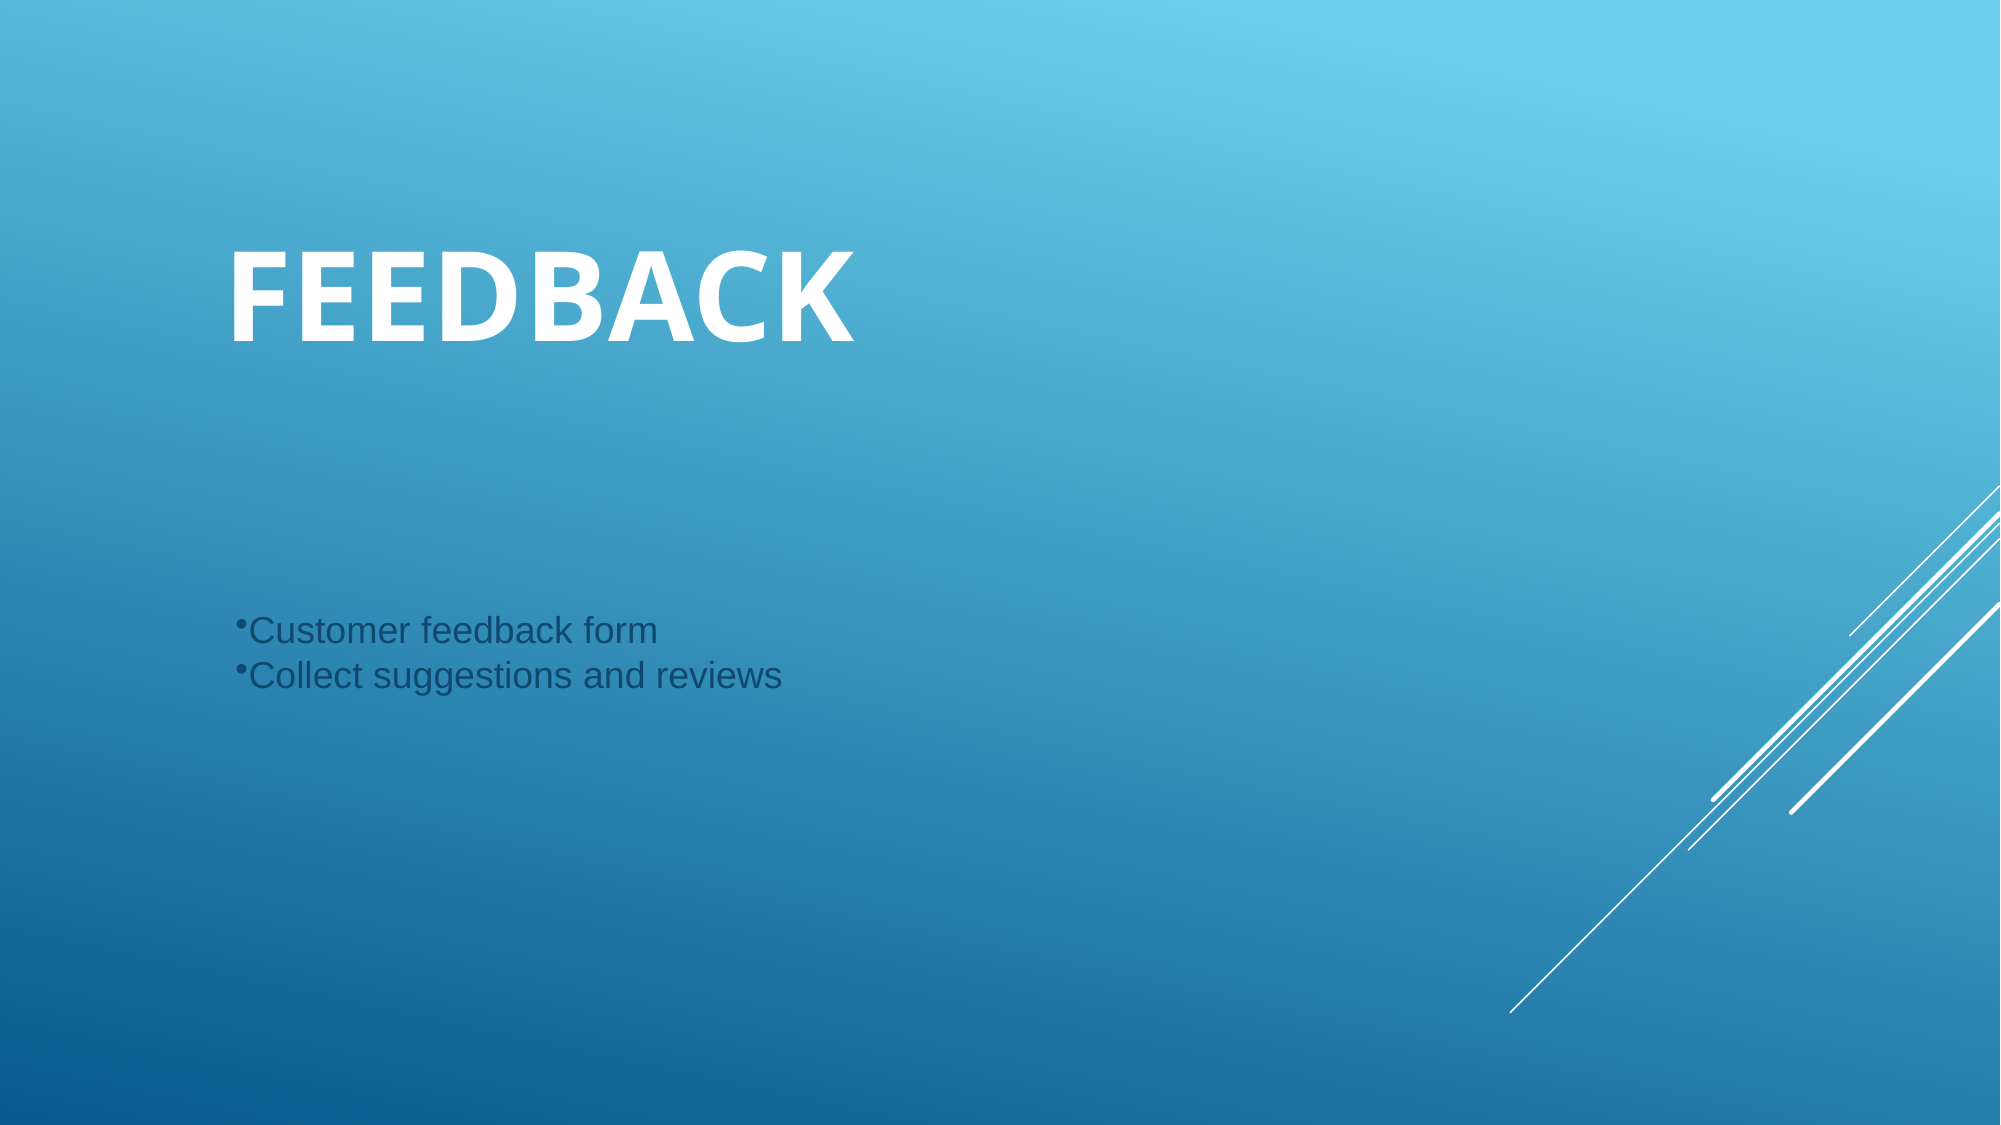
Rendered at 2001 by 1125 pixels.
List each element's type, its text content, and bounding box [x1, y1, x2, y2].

title feedback [208, 0, 1609, 375]
list Customer feedback form Collect suggestions and reviews [220, 324, 805, 978]
